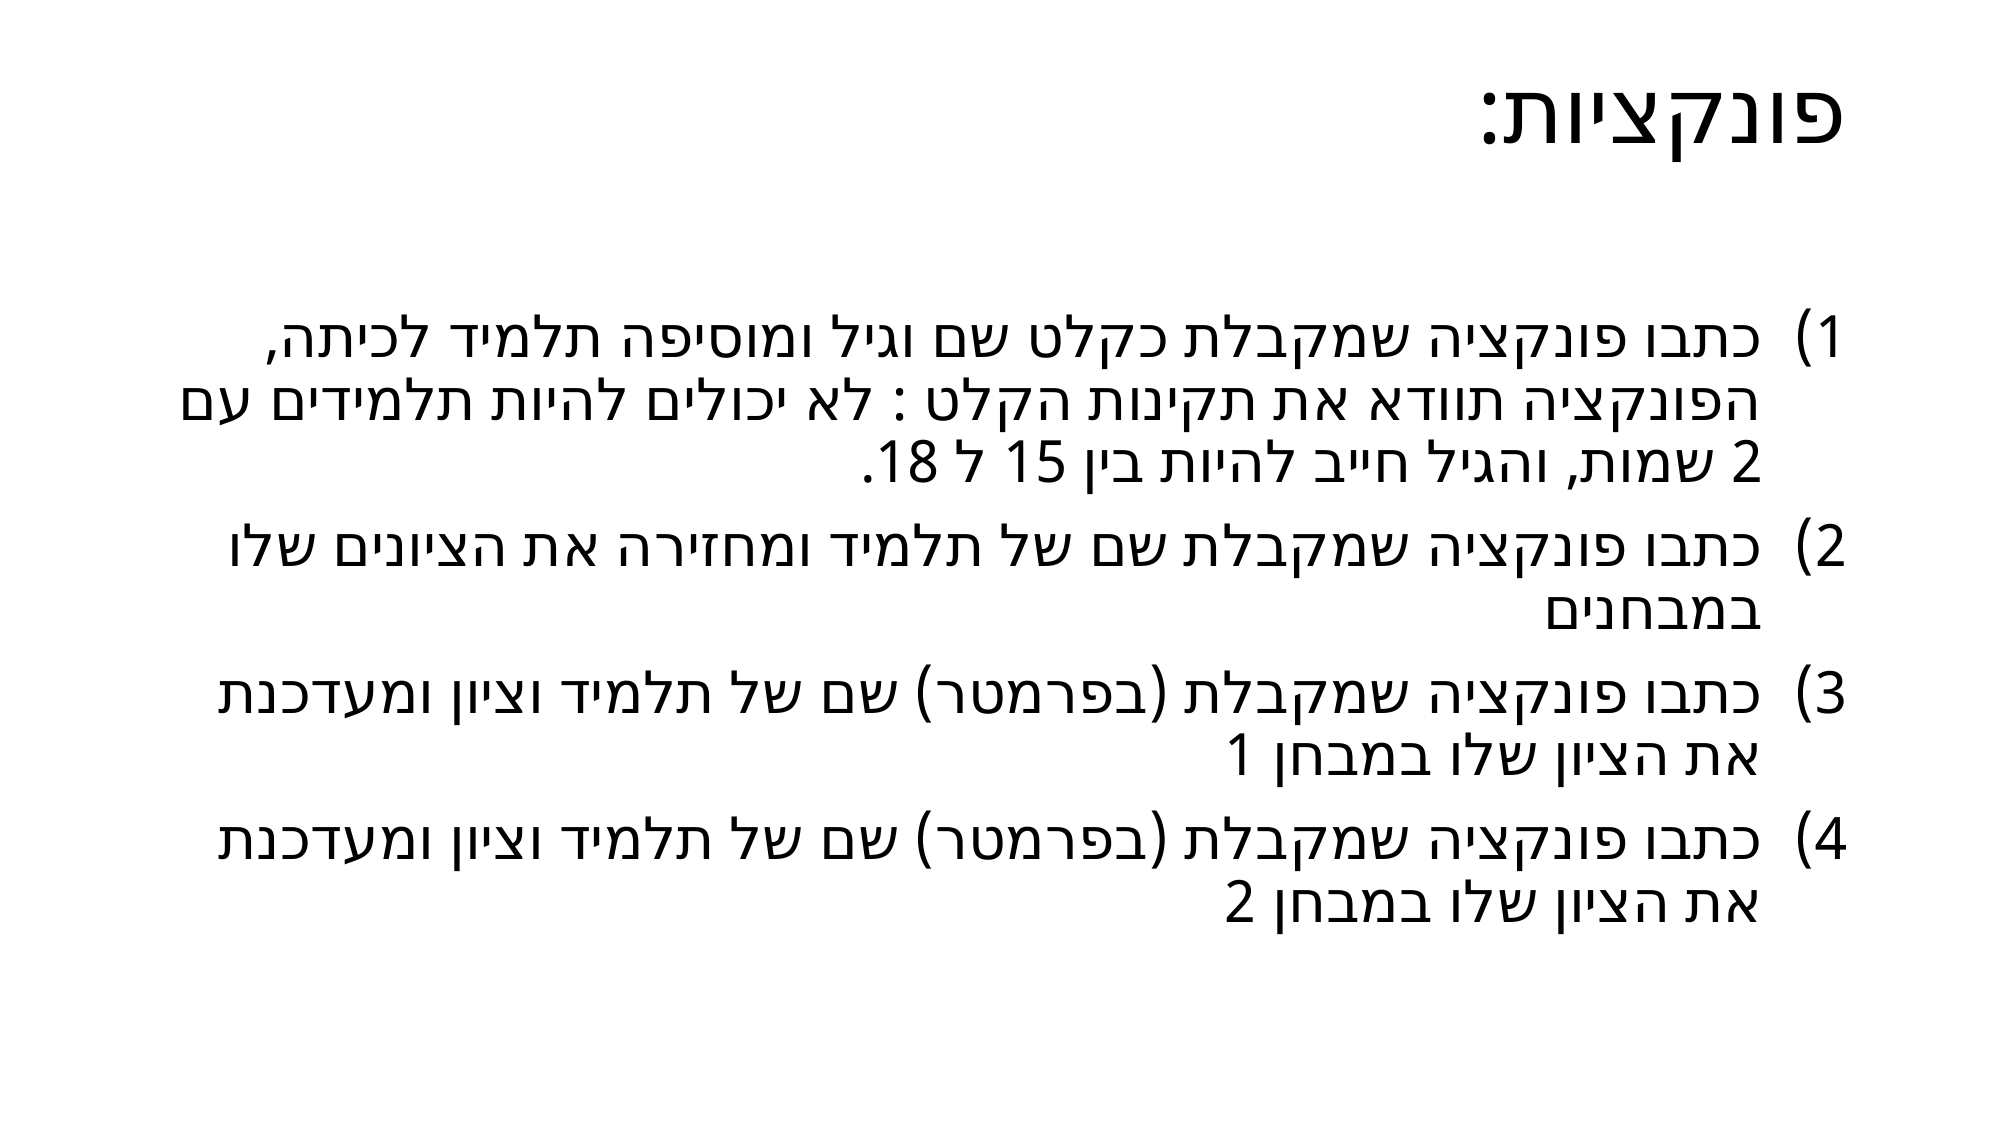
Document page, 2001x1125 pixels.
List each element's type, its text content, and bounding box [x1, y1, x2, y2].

list כתבו פונקציה שמקבלת כקלט שם וגיל ומוסיפה תלמיד לכיתה, הפונקציה תוודא את תקינות הקלט : לא יכולים להיות תלמידים עם 2 שמות, והגיל חייב להיות בין 15 ל 18. כתבו פונקציה שמקבלת שם של תלמיד ומחזירה את הציונים שלו במבחנים כתבו פונקציה שמקבלת (בפרמטר) שם של תלמיד וציון ומעדכנת את הציון שלו במבחן 1 כתבו פונקציה שמקבלת (בפרמטר) שם של תלמיד וציון ומעדכנת את הציון שלו במבחן 2 [137, 299, 1863, 1014]
title פונקציות: [137, 59, 1863, 278]
